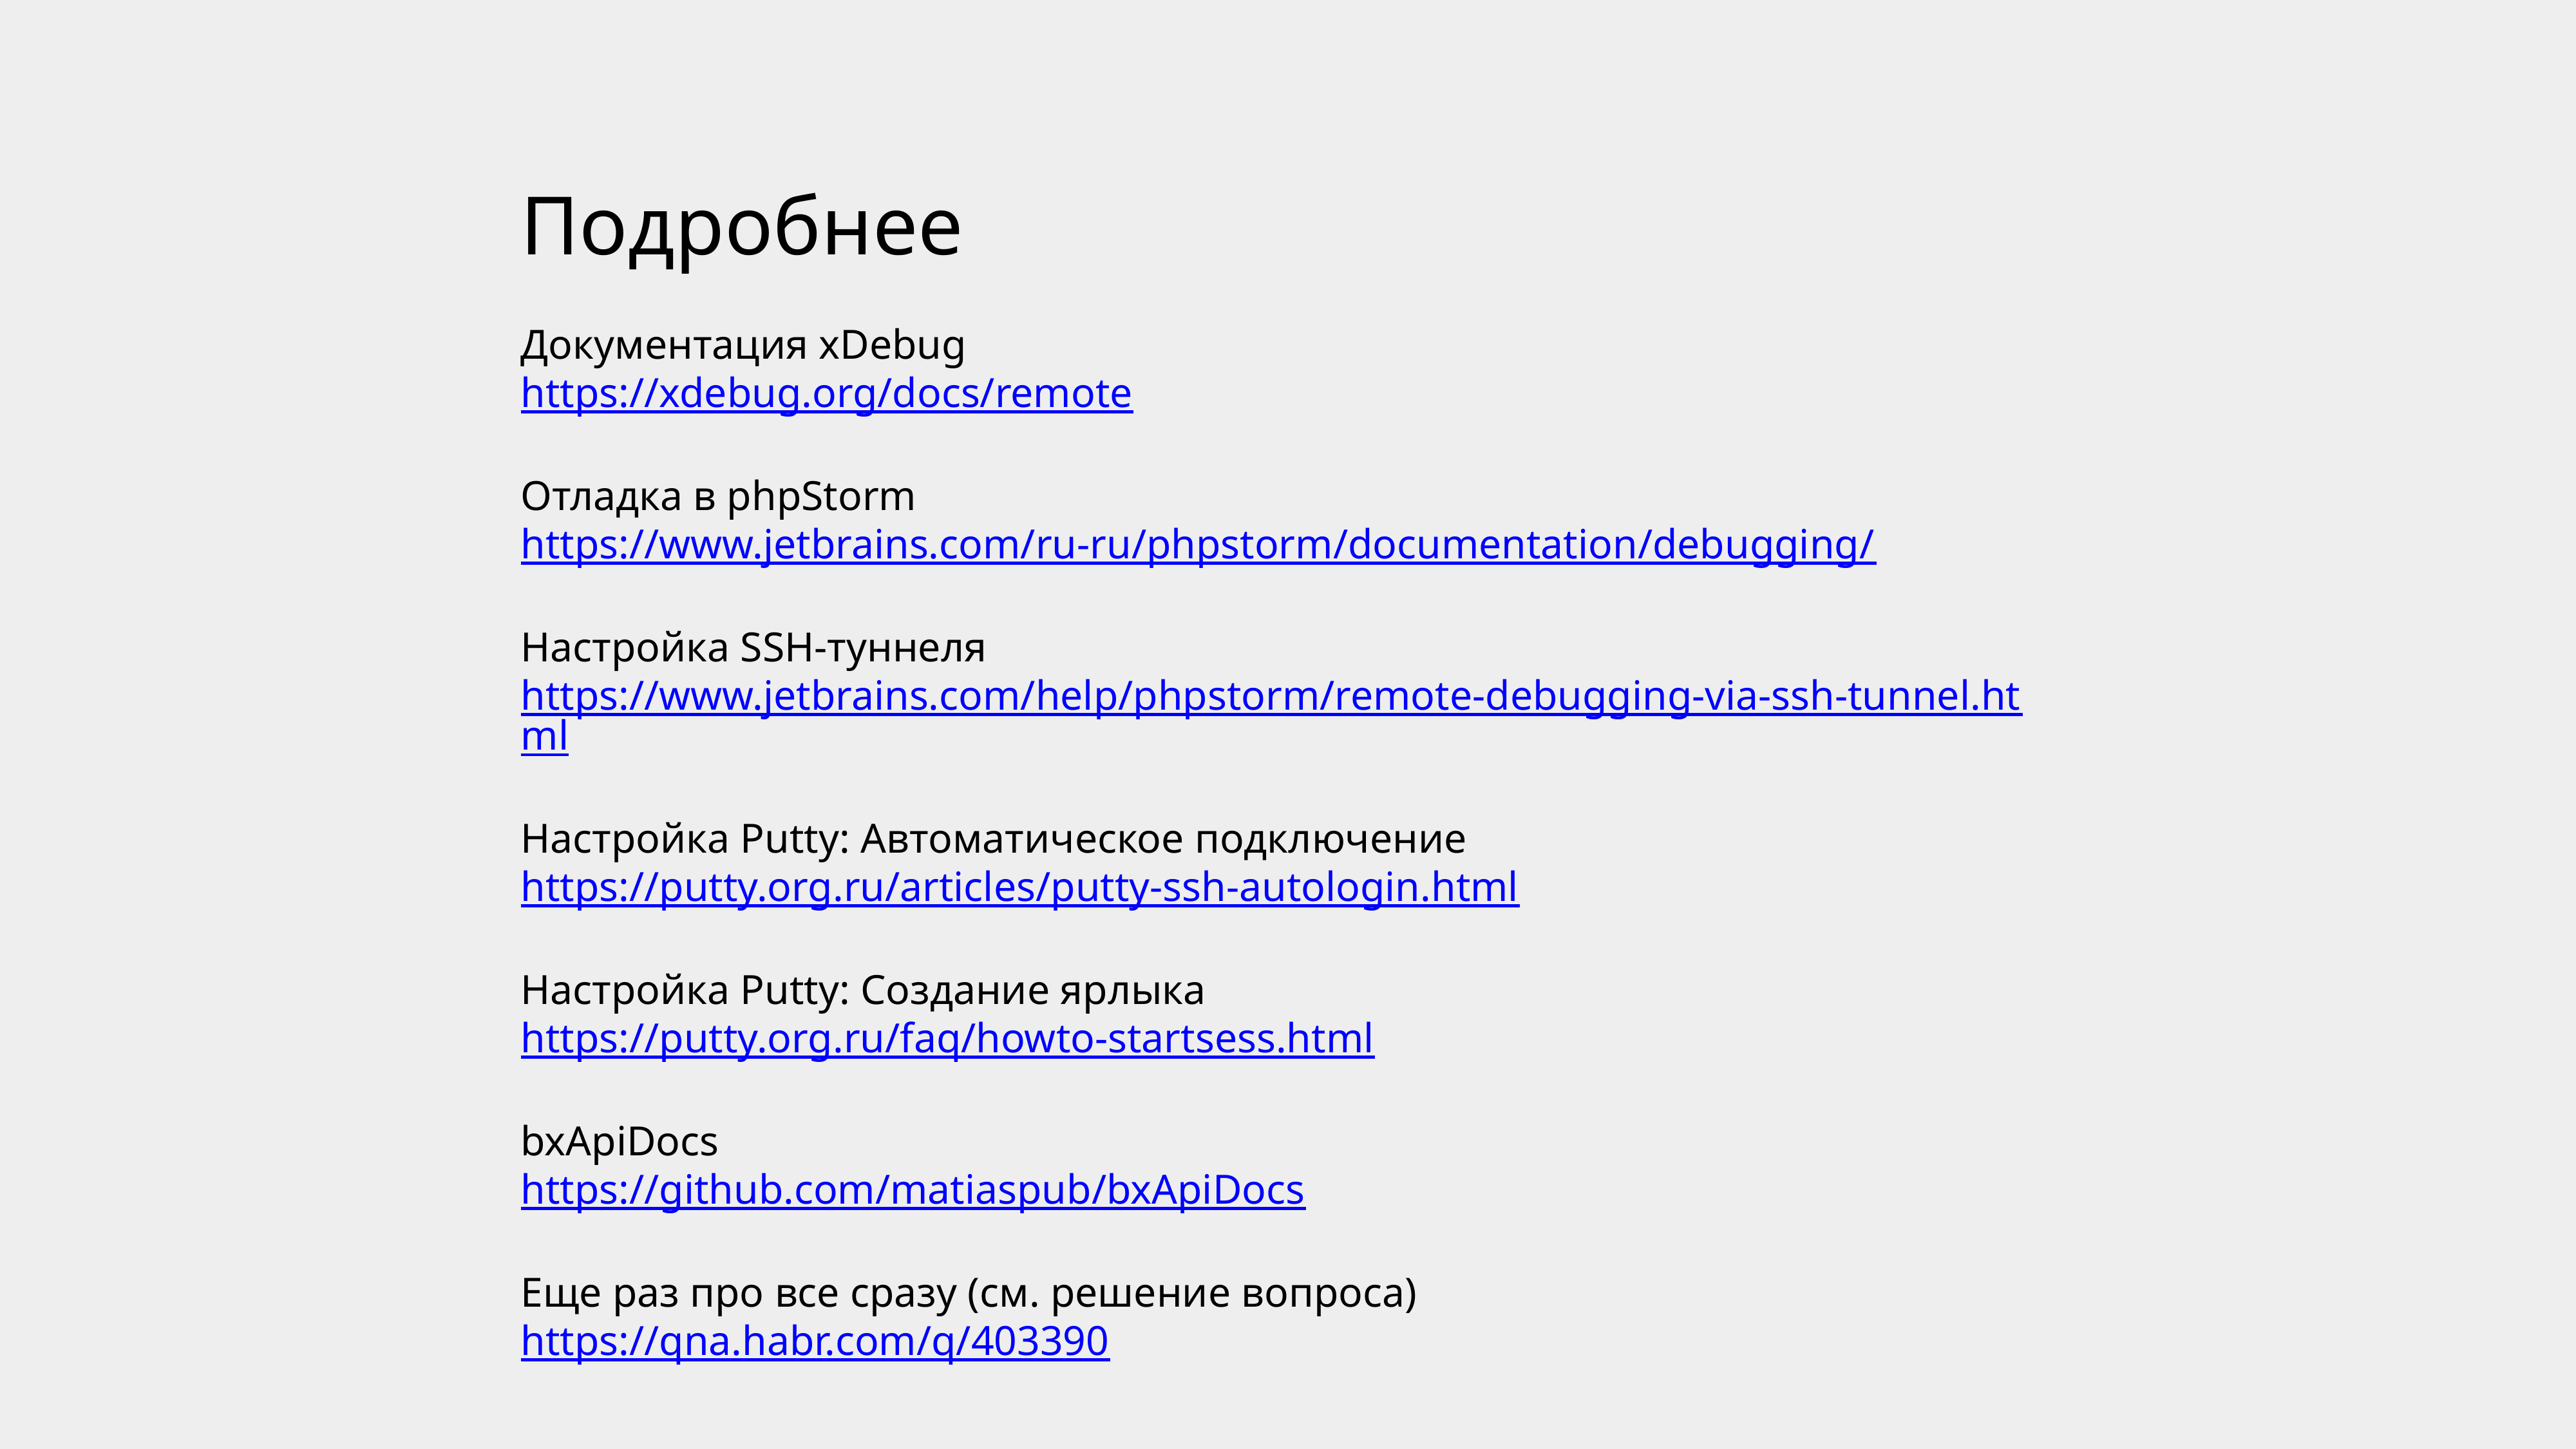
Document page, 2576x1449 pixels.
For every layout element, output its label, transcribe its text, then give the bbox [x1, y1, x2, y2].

text_box Подробнее Документация xDebug https://xdebug.org/docs/remote Отладка в phpStorm https://www.jetbrains.com/ru-ru/phpstorm/documentation/debugging/ Настройка SSH-туннеля https://www.jetbrains.com/help/phpstorm/remote-debugging-via-ssh-tunnel.html Настройка Putty: Автоматическое подключение https://putty.org.ru/articles/putty-ssh-autologin.html Настройка Putty: Создание ярлыка https://putty.org.ru/faq/howto-startsess.html bxApiDocs https://github.com/matiaspub/bxApiDocs Еще раз про все сразу (см. решение вопроса) https://qna.habr.com/q/403390 [511, 164, 2065, 1339]
